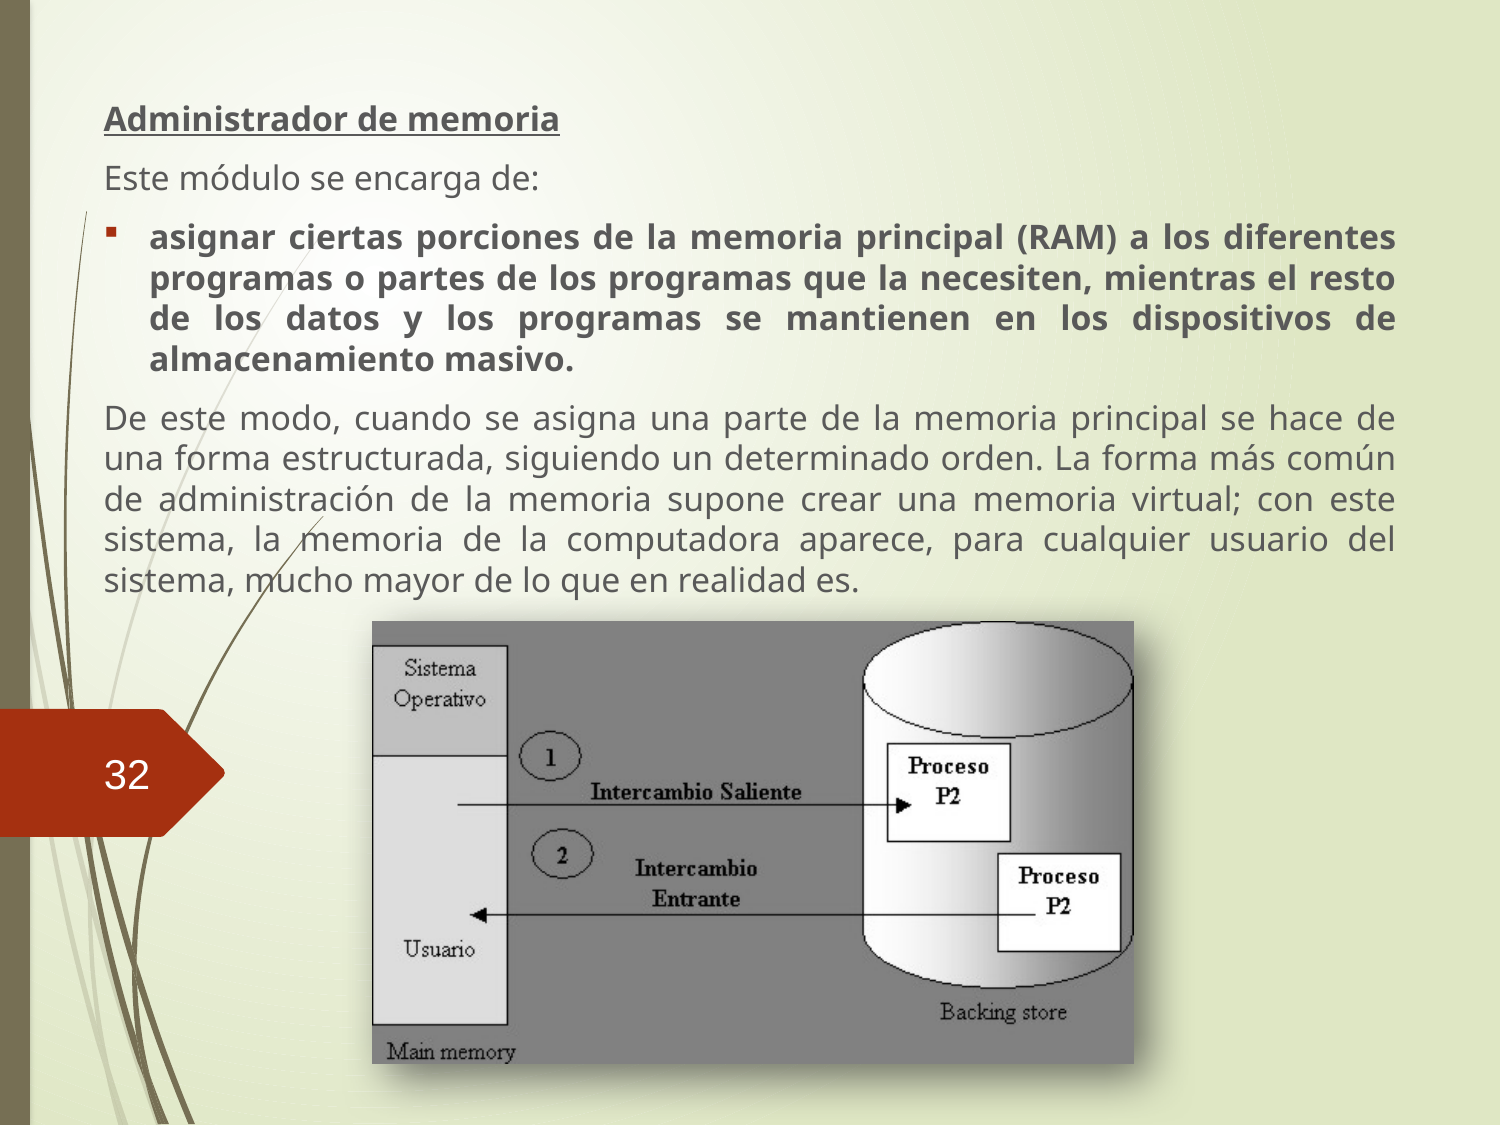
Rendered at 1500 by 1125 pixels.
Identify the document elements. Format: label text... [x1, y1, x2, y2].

subtitle Administrador de memoria Este módulo se encarga de: asignar ciertas porciones de la memoria principal (RAM) a los diferentes programas o partes de los programas que la necesiten, mientras el resto de los datos y los programas se mantienen en los dispositivos de almacenamiento masivo. De este modo, cuando se asigna una parte de la memoria principal se hace de una forma estructurada, siguiendo un determinado orden. La forma más común de administración de la memoria supone crear una memoria virtual; con este sistema, la memoria de la computadora aparece, para cualquier usuario del sistema, mucho mayor de lo que en realidad es. [88, 90, 1412, 610]
slide_number 32 [69, 742, 166, 803]
picture [371, 621, 1134, 1064]
